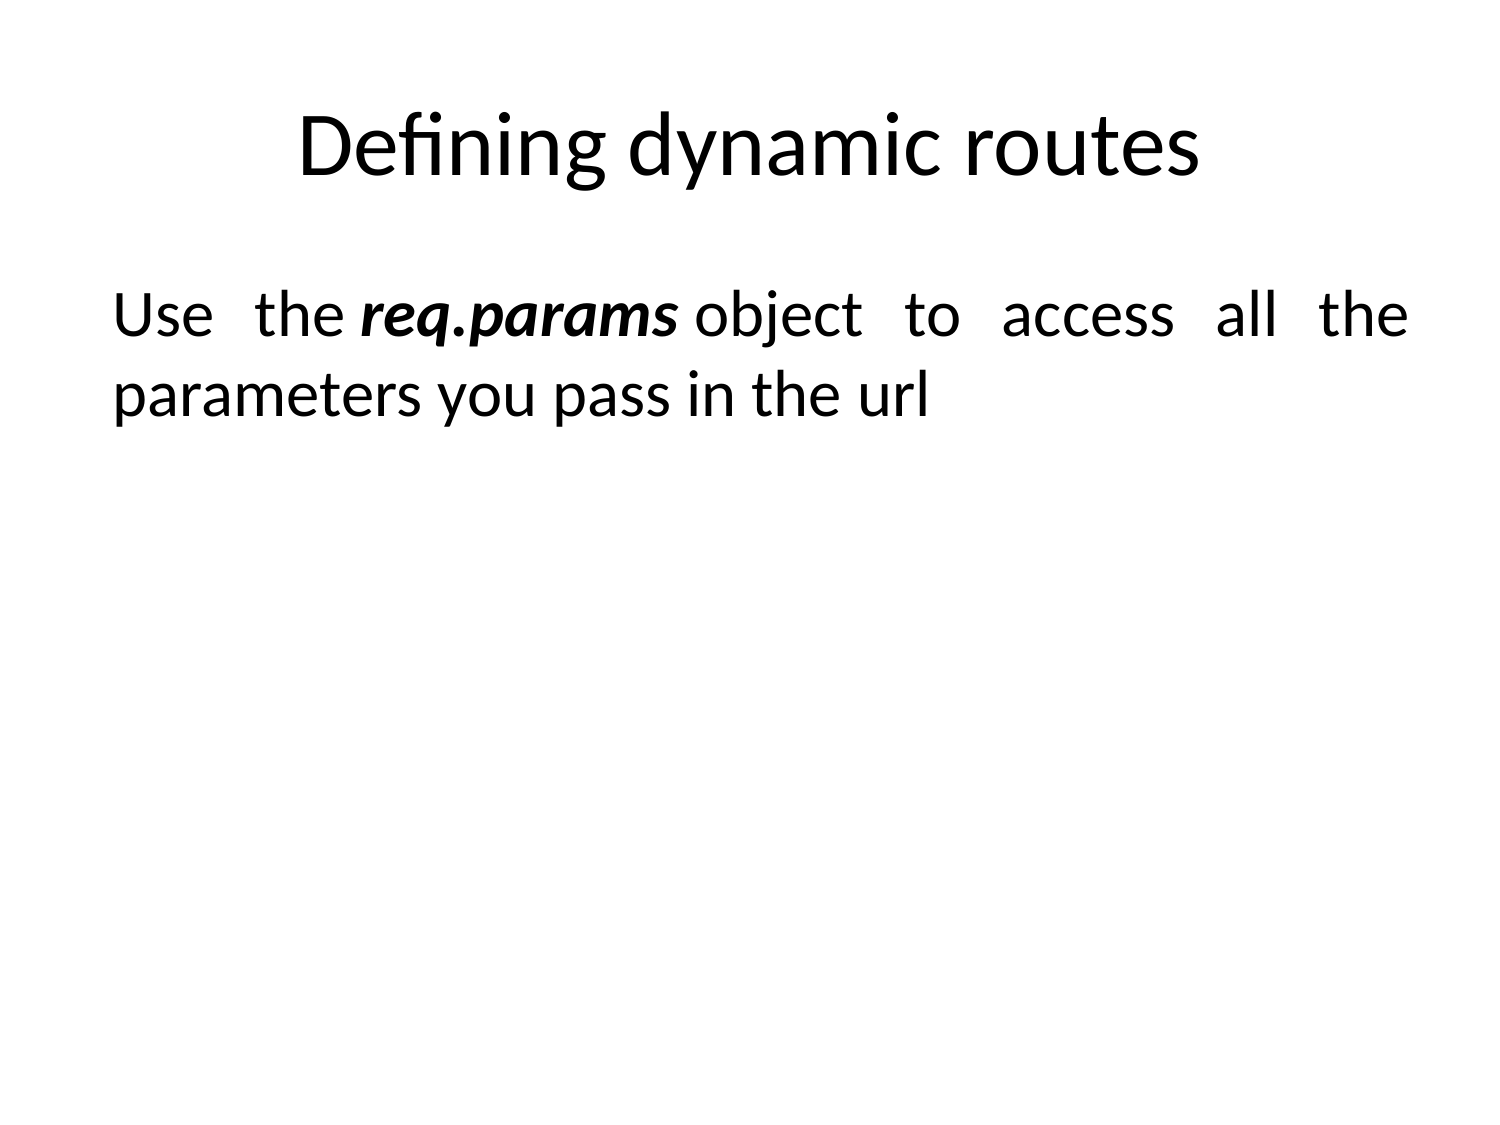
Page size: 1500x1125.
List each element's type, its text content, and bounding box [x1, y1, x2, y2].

list Use the req.params object to access all the parameters you pass in the url [75, 262, 1425, 1005]
title Defining dynamic routes [75, 45, 1425, 233]
